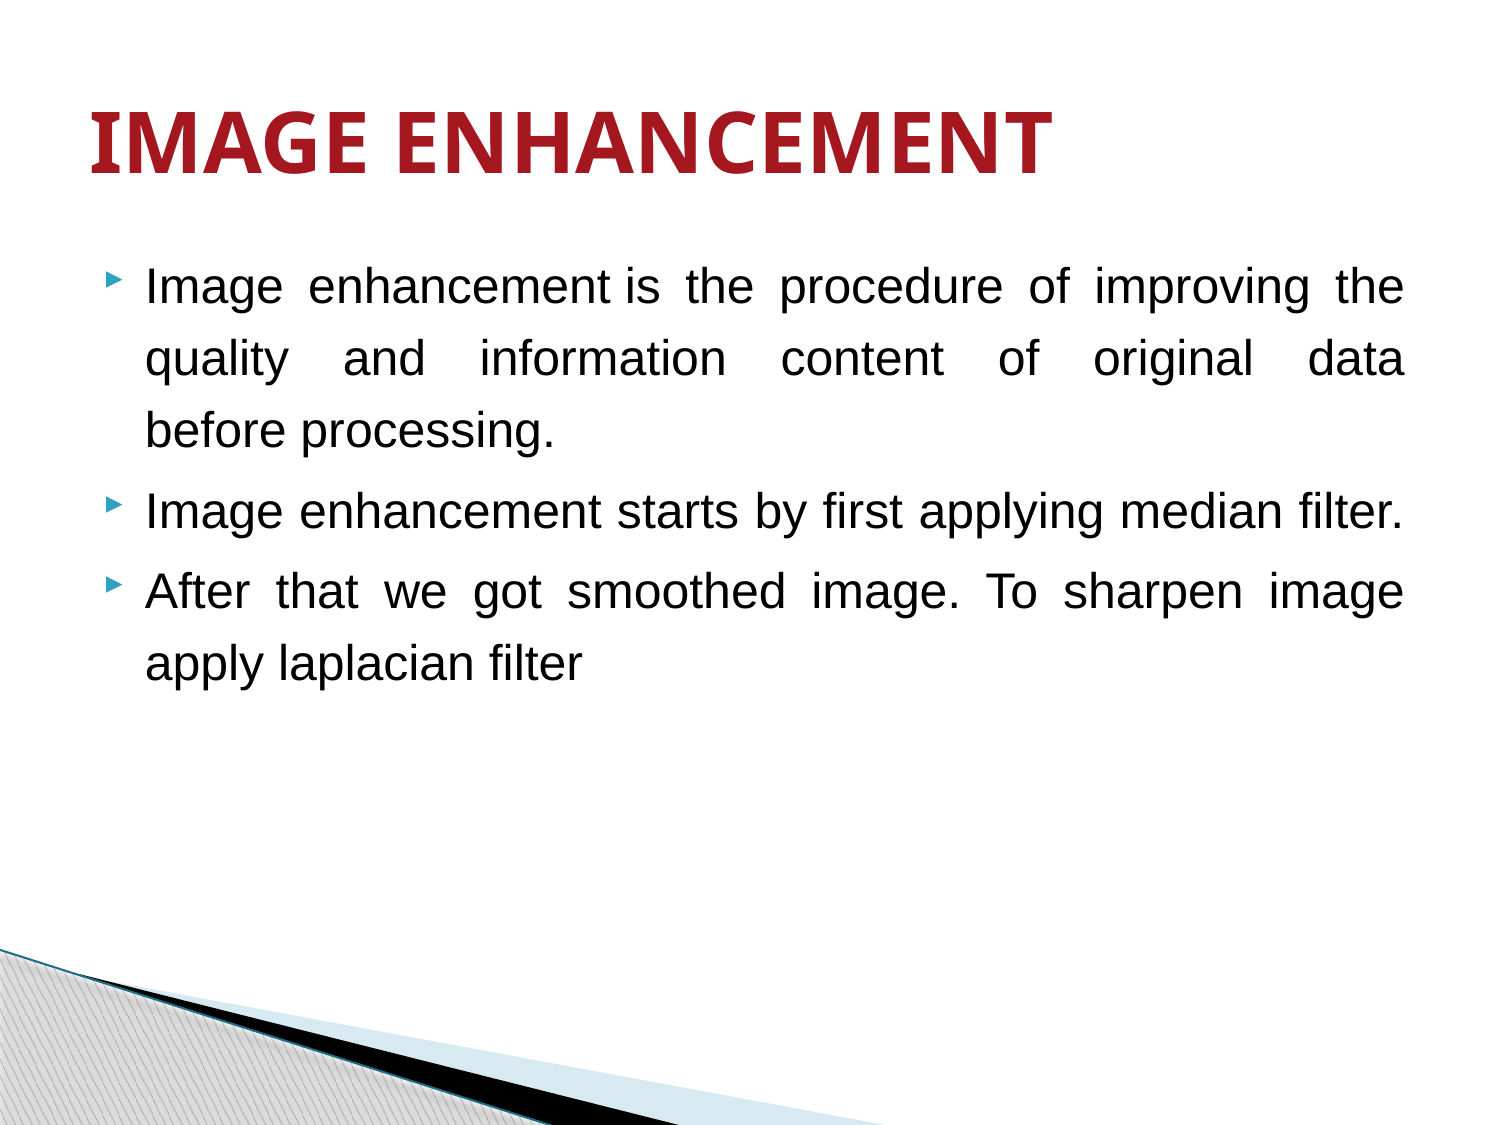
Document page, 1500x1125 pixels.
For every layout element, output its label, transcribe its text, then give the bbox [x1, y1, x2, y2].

title IMAGE ENHANCEMENT [75, 45, 1425, 233]
list Image enhancement is the procedure of improving the quality and information content of original data before processing. Image enhancement starts by first applying median filter. After that we got smoothed image. To sharpen image apply laplacian filter [70, 234, 1421, 1044]
